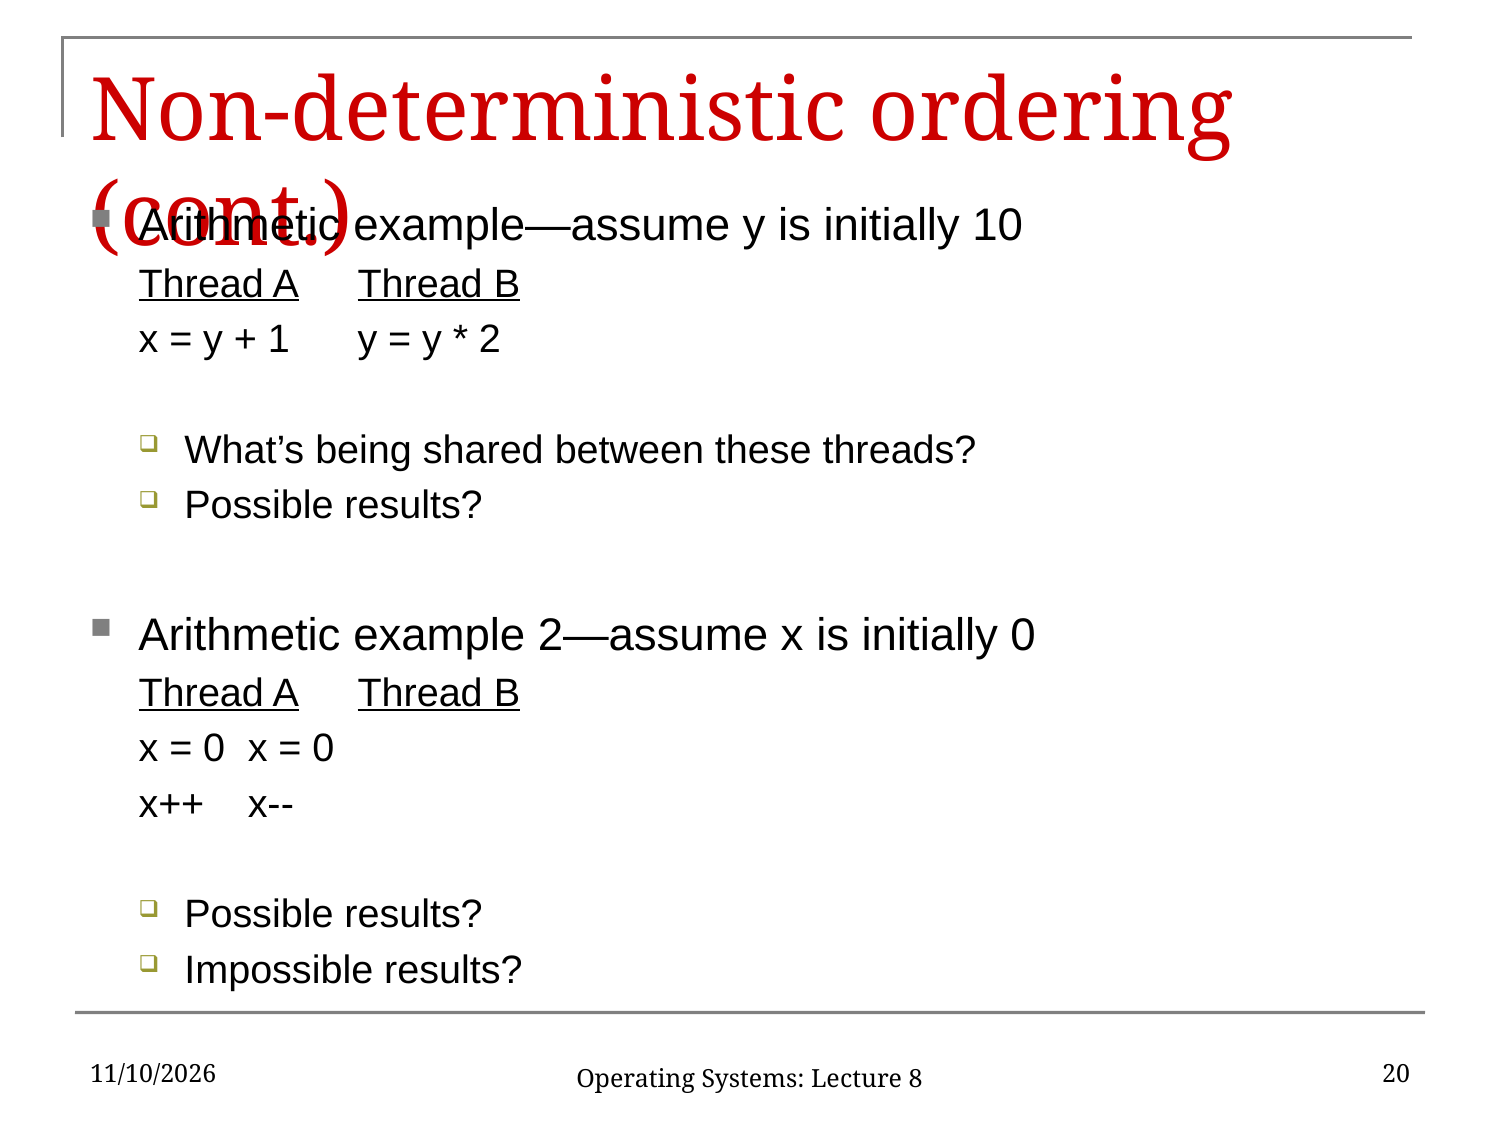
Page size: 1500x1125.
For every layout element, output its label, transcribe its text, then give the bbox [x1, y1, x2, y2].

title Non-deterministic ordering (cont.) [75, 45, 1425, 163]
slide_number 20 [1074, 1023, 1426, 1100]
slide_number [74, 1023, 426, 1100]
list Arithmetic example—assume y is initially 10 Thread A Thread B x = y + 1 y = y * 2 What’s being shared between these threads? Possible results? Arithmetic example 2—assume x is initially 0 Thread A Thread B x = 0 x = 0 x++ x-- Possible results? Impossible results? [75, 187, 1425, 1006]
footer Operating Systems: Lecture 8 [512, 1024, 988, 1101]
